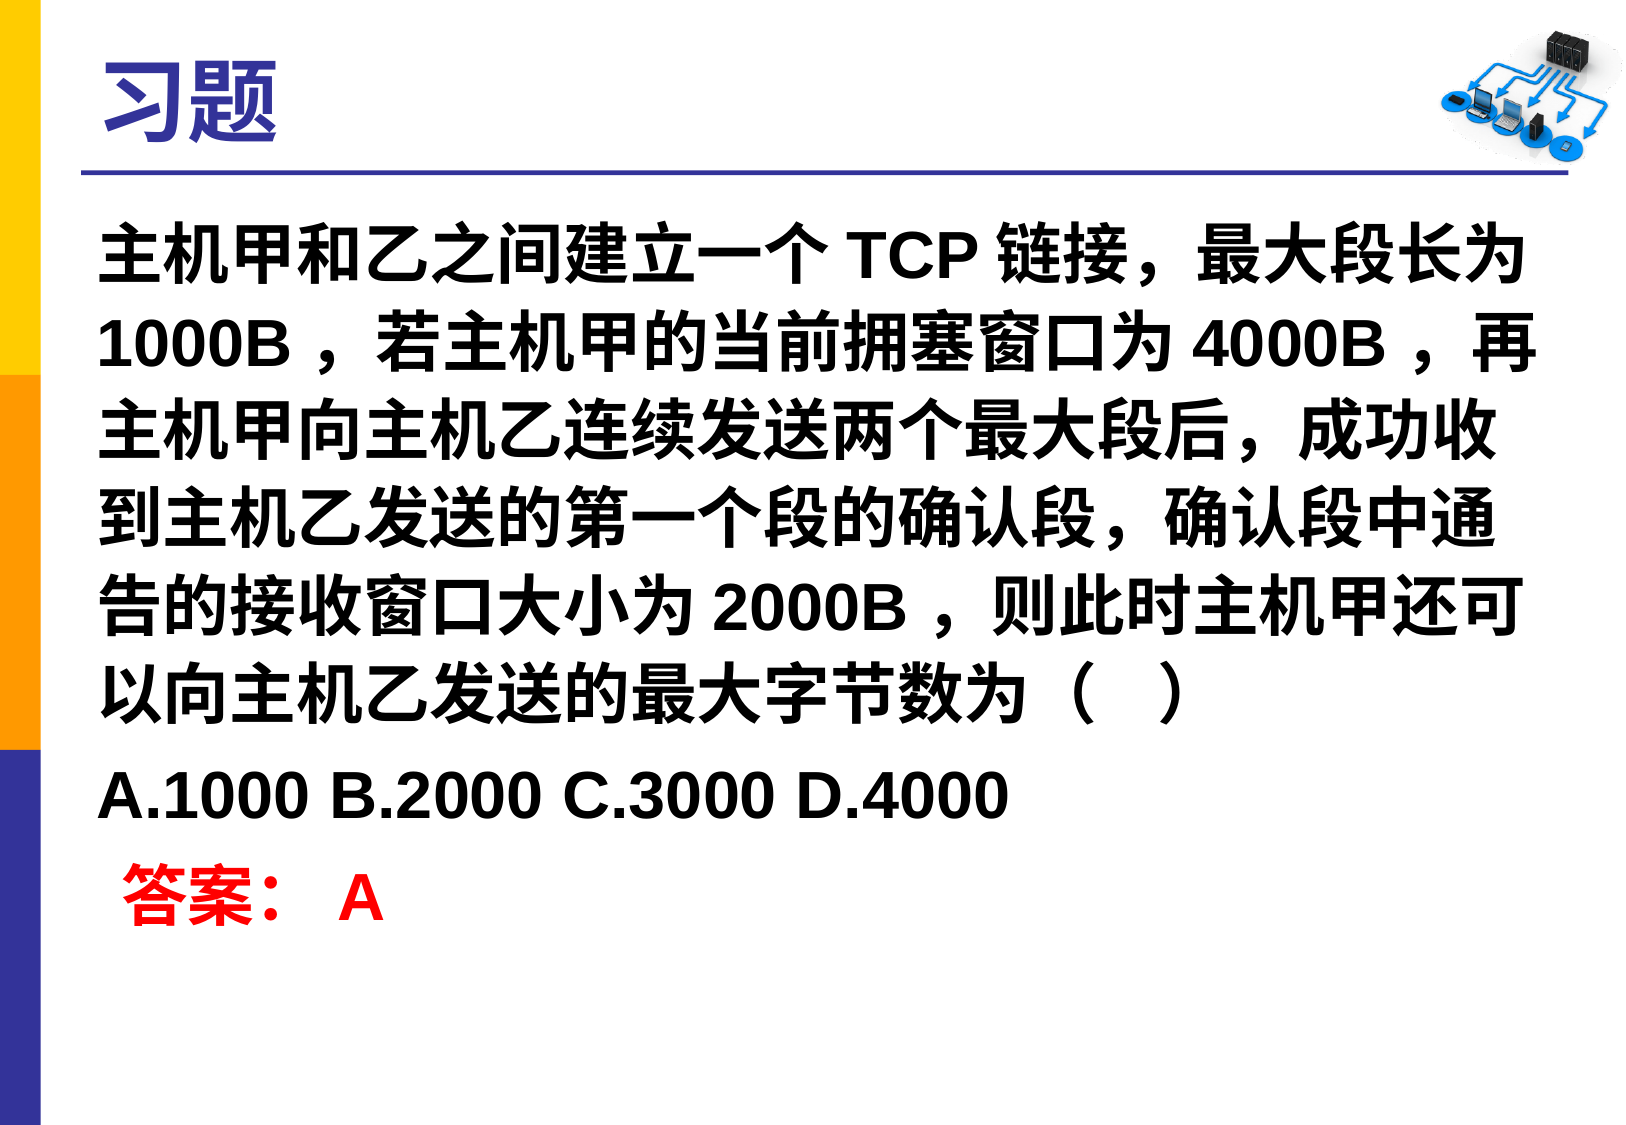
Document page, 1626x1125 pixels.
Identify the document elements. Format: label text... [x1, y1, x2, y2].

title 习题 [81, 30, 1569, 161]
list 主机甲和乙之间建立一个TCP链接，最大段长为1000B，若主机甲的当前拥塞窗口为4000B，再主机甲向主机乙连续发送两个最大段后，成功收到主机乙发送的第一个段的确认段，确认段中通告的接收窗口大小为2000B，则此时主机甲还可以向主机乙发送的最大字节数为（ ） A.1000 B.2000 C.3000 D.4000 [81, 196, 1569, 858]
picture [1438, 30, 1624, 165]
text_box 答案：A [106, 845, 1276, 1021]
